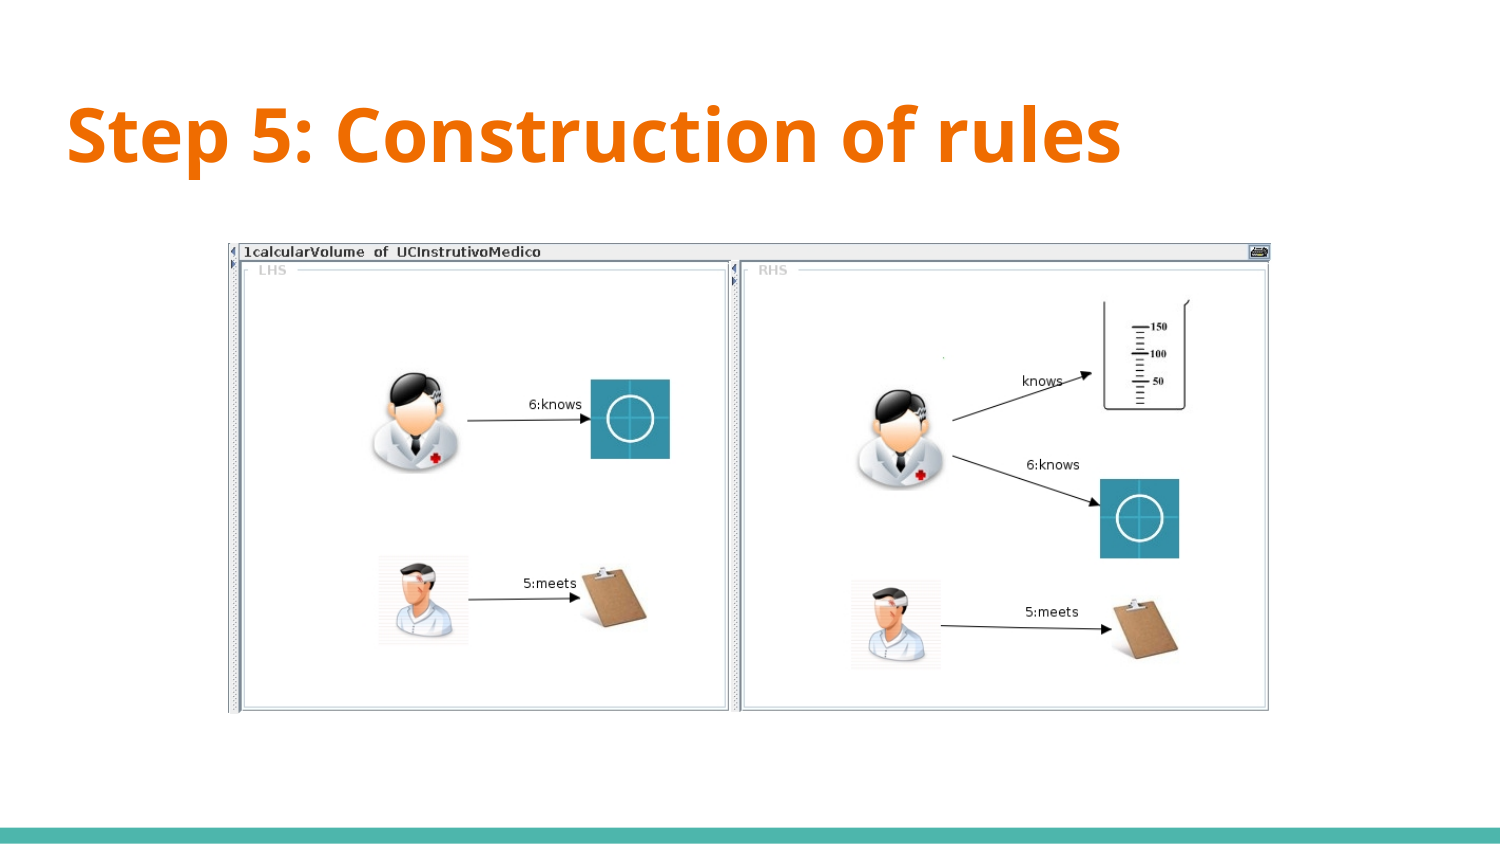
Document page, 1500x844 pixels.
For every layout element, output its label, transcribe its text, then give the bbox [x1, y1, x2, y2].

picture [227, 243, 1273, 714]
title Step 5: Construction of rules [51, 72, 1449, 189]
